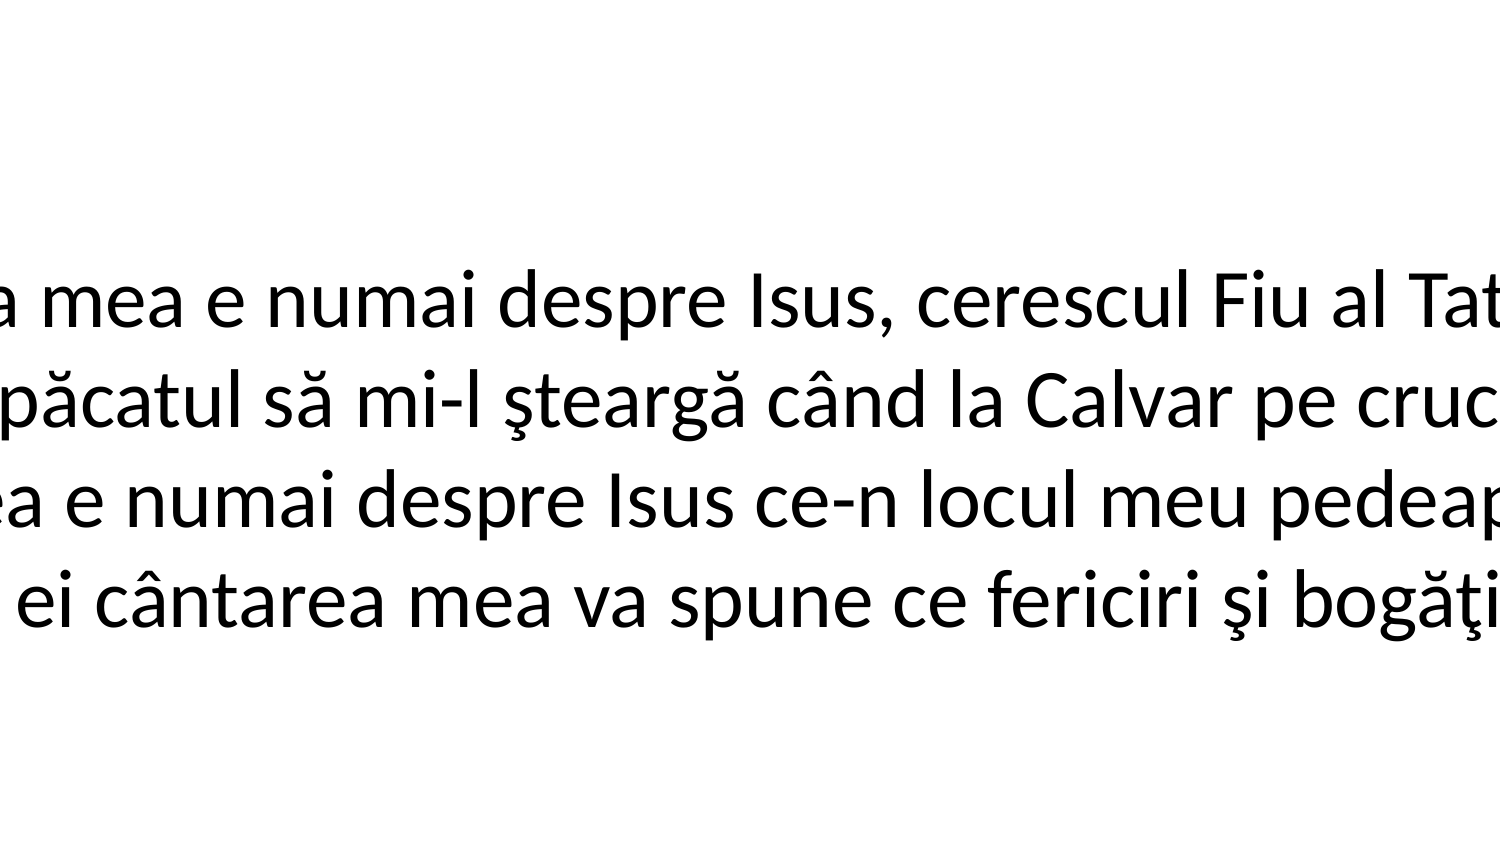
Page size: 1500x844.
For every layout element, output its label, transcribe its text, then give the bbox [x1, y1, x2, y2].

text_box 1. Cântarea mea e numai despre Isus, cerescul Fiu al Tatălui slăvit. El a venit păcatul să mi-l şteargă când la Calvar pe cruce a murit. Cântarea mea e numai despre Isus ce-n locul meu pedeapsa a purtat, și-n versul ei cântarea mea va spune ce fericiri şi bogăţii mi-a dat. [0, 192, 1500, 652]
